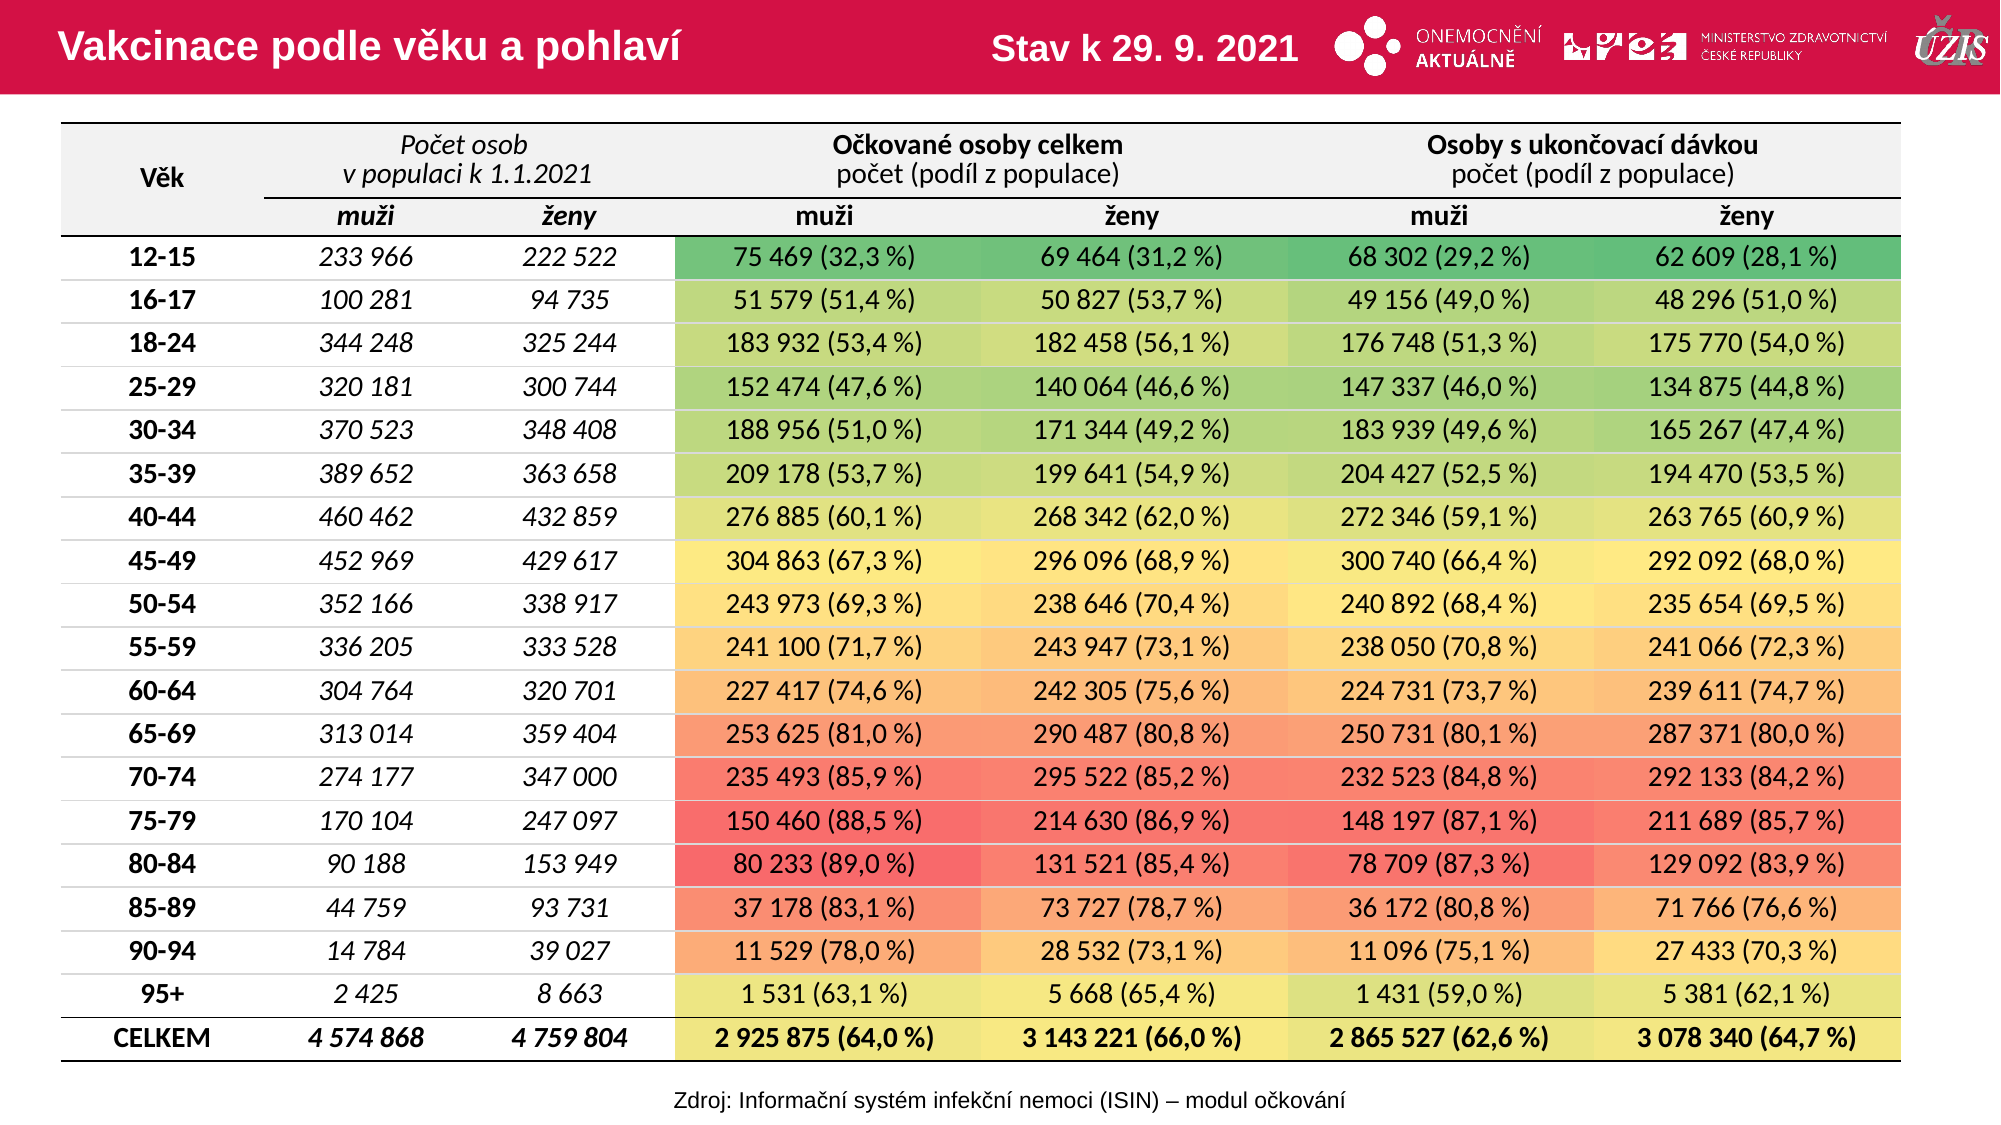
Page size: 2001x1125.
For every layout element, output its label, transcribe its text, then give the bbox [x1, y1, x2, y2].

table_cell 14 784 [264, 932, 468, 973]
table_cell 359 404 [468, 715, 671, 756]
table_cell 90-94 [61, 932, 264, 973]
table_cell 39 027 [468, 932, 671, 973]
table_cell 12-15 [61, 237, 264, 279]
table_cell 320 181 [264, 367, 468, 409]
table_cell 50-54 [61, 584, 264, 626]
table_header Počet osob v populaci k 1.1.2021 [264, 124, 671, 197]
table_cell 49 156 (49,0 %) [1286, 281, 1593, 322]
table_header Věk [61, 124, 264, 235]
table_cell 85-89 [61, 888, 264, 930]
table_cell 460 462 [264, 498, 468, 539]
table_cell 2 865 527 (62,6 %) [1286, 1018, 1593, 1060]
table_cell 325 244 [468, 324, 671, 366]
table_cell 94 735 [468, 281, 671, 322]
picture [1915, 15, 1989, 66]
table_cell 60-64 [61, 671, 264, 713]
table_cell 5 668 (65,4 %) [978, 975, 1286, 1017]
table_header Očkované osoby celkem počet (podíl z populace) [671, 124, 1286, 197]
table_cell 4 574 868 [264, 1018, 468, 1060]
table_cell 233 966 [264, 237, 468, 279]
table_cell 238 646 (70,4 %) [978, 584, 1286, 626]
table_cell 338 917 [468, 584, 671, 626]
table_cell 295 522 (85,2 %) [978, 758, 1286, 800]
table_cell 352 166 [264, 584, 468, 626]
table_cell 80-84 [61, 845, 264, 886]
title Vakcinace podle věku a pohlaví [42, 0, 1262, 95]
text_box Zdroj: Informační systém infekční nemoci (ISIN) – modul očkování [658, 1078, 1362, 1121]
table_cell 253 625 (81,0 %) [671, 715, 978, 756]
table_cell 263 765 (60,9 %) [1593, 498, 1901, 539]
table_cell 37 178 (83,1 %) [671, 888, 978, 930]
table_cell 241 100 (71,7 %) [671, 628, 978, 669]
table_cell ženy [978, 199, 1286, 235]
table_cell 347 000 [468, 758, 671, 800]
table_cell 313 014 [264, 715, 468, 756]
table_cell 183 932 (53,4 %) [671, 324, 978, 366]
table_cell 348 408 [468, 411, 671, 452]
table_cell 30-34 [61, 411, 264, 452]
table_cell 235 493 (85,9 %) [671, 758, 978, 800]
table_cell 70-74 [61, 758, 264, 800]
table_cell 182 458 (56,1 %) [978, 324, 1286, 366]
table_cell muži [671, 199, 978, 235]
table_cell 432 859 [468, 498, 671, 539]
table_cell 250 731 (80,1 %) [1286, 715, 1593, 756]
table_cell 35-39 [61, 454, 264, 496]
table_cell 71 766 (76,6 %) [1593, 888, 1901, 930]
table_cell 75-79 [61, 801, 264, 843]
table_cell 48 296 (51,0 %) [1593, 281, 1901, 322]
table_cell 287 371 (80,0 %) [1593, 715, 1901, 756]
table_cell 188 956 (51,0 %) [671, 411, 978, 452]
table_cell 241 066 (72,3 %) [1593, 628, 1901, 669]
table_cell 194 470 (53,5 %) [1593, 454, 1901, 496]
table_cell 75 469 (32,3 %) [671, 237, 978, 279]
table_cell 211 689 (85,7 %) [1593, 801, 1901, 843]
table_cell 240 892 (68,4 %) [1286, 584, 1593, 626]
table_cell 147 337 (46,0 %) [1286, 367, 1593, 409]
table_cell 3 078 340 (64,7 %) [1593, 1018, 1901, 1060]
table_cell CELKEM [61, 1018, 264, 1060]
table_cell 452 969 [264, 541, 468, 583]
table_cell 175 770 (54,0 %) [1593, 324, 1901, 366]
table_cell 27 433 (70,3 %) [1593, 932, 1901, 973]
table_cell 152 474 (47,6 %) [671, 367, 978, 409]
table_cell 140 064 (46,6 %) [978, 367, 1286, 409]
table_cell 150 460 (88,5 %) [671, 801, 978, 843]
table_cell 100 281 [264, 281, 468, 322]
table_cell 292 092 (68,0 %) [1593, 541, 1901, 583]
table_cell 36 172 (80,8 %) [1286, 888, 1593, 930]
table_cell 1 531 (63,1 %) [671, 975, 978, 1017]
table_cell 300 740 (66,4 %) [1286, 541, 1593, 583]
table_cell 199 641 (54,9 %) [978, 454, 1286, 496]
table_cell 55-59 [61, 628, 264, 669]
table_cell 170 104 [264, 801, 468, 843]
table_cell 274 177 [264, 758, 468, 800]
text_box Stav k 29. 9. 2021 [976, 16, 1421, 77]
table_cell 290 487 (80,8 %) [978, 715, 1286, 756]
table_cell ženy [1593, 199, 1901, 235]
table_cell 204 427 (52,5 %) [1286, 454, 1593, 496]
table_cell 2 425 [264, 975, 468, 1017]
table_cell 227 417 (74,6 %) [671, 671, 978, 713]
table_cell 80 233 (89,0 %) [671, 845, 978, 886]
table_cell 1 431 (59,0 %) [1286, 975, 1593, 1017]
table_cell 90 188 [264, 845, 468, 886]
table_cell 129 092 (83,9 %) [1593, 845, 1901, 886]
table_cell 370 523 [264, 411, 468, 452]
table_cell 131 521 (85,4 %) [978, 845, 1286, 886]
table_cell 45-49 [61, 541, 264, 583]
table_cell 153 949 [468, 845, 671, 886]
table_cell 62 609 (28,1 %) [1593, 237, 1901, 279]
table_cell 95+ [61, 975, 264, 1017]
table_cell 50 827 (53,7 %) [978, 281, 1286, 322]
table_cell 8 663 [468, 975, 671, 1017]
table_cell 78 709 (87,3 %) [1286, 845, 1593, 886]
table_cell 242 305 (75,6 %) [978, 671, 1286, 713]
table_cell 134 875 (44,8 %) [1593, 367, 1901, 409]
table_cell 16-17 [61, 281, 264, 322]
table_cell 333 528 [468, 628, 671, 669]
table_cell muži [1286, 199, 1593, 235]
table_cell 73 727 (78,7 %) [978, 888, 1286, 930]
table_cell 320 701 [468, 671, 671, 713]
table_cell 3 143 221 (66,0 %) [978, 1018, 1286, 1060]
table_cell 239 611 (74,7 %) [1593, 671, 1901, 713]
table_cell 304 863 (67,3 %) [671, 541, 978, 583]
table_cell 183 939 (49,6 %) [1286, 411, 1593, 452]
table_cell 243 973 (69,3 %) [671, 584, 978, 626]
table_cell 300 744 [468, 367, 671, 409]
table_cell 28 532 (73,1 %) [978, 932, 1286, 973]
table_cell 69 464 (31,2 %) [978, 237, 1286, 279]
table_cell 363 658 [468, 454, 671, 496]
table_cell 65-69 [61, 715, 264, 756]
table_cell 68 302 (29,2 %) [1286, 237, 1593, 279]
table_cell 344 248 [264, 324, 468, 366]
table_cell 224 731 (73,7 %) [1286, 671, 1593, 713]
table_cell 292 133 (84,2 %) [1593, 758, 1901, 800]
table_cell 5 381 (62,1 %) [1593, 975, 1901, 1017]
table_cell 232 523 (84,8 %) [1286, 758, 1593, 800]
table_cell 214 630 (86,9 %) [978, 801, 1286, 843]
table_cell 44 759 [264, 888, 468, 930]
table_cell 11 529 (78,0 %) [671, 932, 978, 973]
table_cell 18-24 [61, 324, 264, 366]
table_cell 238 050 (70,8 %) [1286, 628, 1593, 669]
table_cell 25-29 [61, 367, 264, 409]
picture [1421, 16, 1542, 76]
table_cell 209 178 (53,7 %) [671, 454, 978, 496]
table_cell 2 925 875 (64,0 %) [671, 1018, 978, 1060]
table_cell 304 764 [264, 671, 468, 713]
table_cell 93 731 [468, 888, 671, 930]
table_cell 165 267 (47,4 %) [1593, 411, 1901, 452]
table_cell 4 759 804 [468, 1018, 671, 1060]
table_cell 429 617 [468, 541, 671, 583]
table_cell 296 096 (68,9 %) [978, 541, 1286, 583]
table_cell 176 748 (51,3 %) [1286, 324, 1593, 366]
table_cell 40-44 [61, 498, 264, 539]
table_cell muži [264, 199, 468, 235]
table_header Osoby s ukončovací dávkou počet (podíl z populace) [1286, 124, 1901, 197]
picture [1563, 31, 1888, 60]
table_cell 247 097 [468, 801, 671, 843]
table_cell 336 205 [264, 628, 468, 669]
table_cell 243 947 (73,1 %) [978, 628, 1286, 669]
table_cell 268 342 (62,0 %) [978, 498, 1286, 539]
table_cell 51 579 (51,4 %) [671, 281, 978, 322]
table_cell 235 654 (69,5 %) [1593, 584, 1901, 626]
table_cell 171 344 (49,2 %) [978, 411, 1286, 452]
table_cell 222 522 [468, 237, 671, 279]
table_cell 272 346 (59,1 %) [1286, 498, 1593, 539]
table_cell ženy [468, 199, 671, 235]
table_cell 148 197 (87,1 %) [1286, 801, 1593, 843]
table_cell 276 885 (60,1 %) [671, 498, 978, 539]
table_cell 11 096 (75,1 %) [1286, 932, 1593, 973]
table_cell 389 652 [264, 454, 468, 496]
